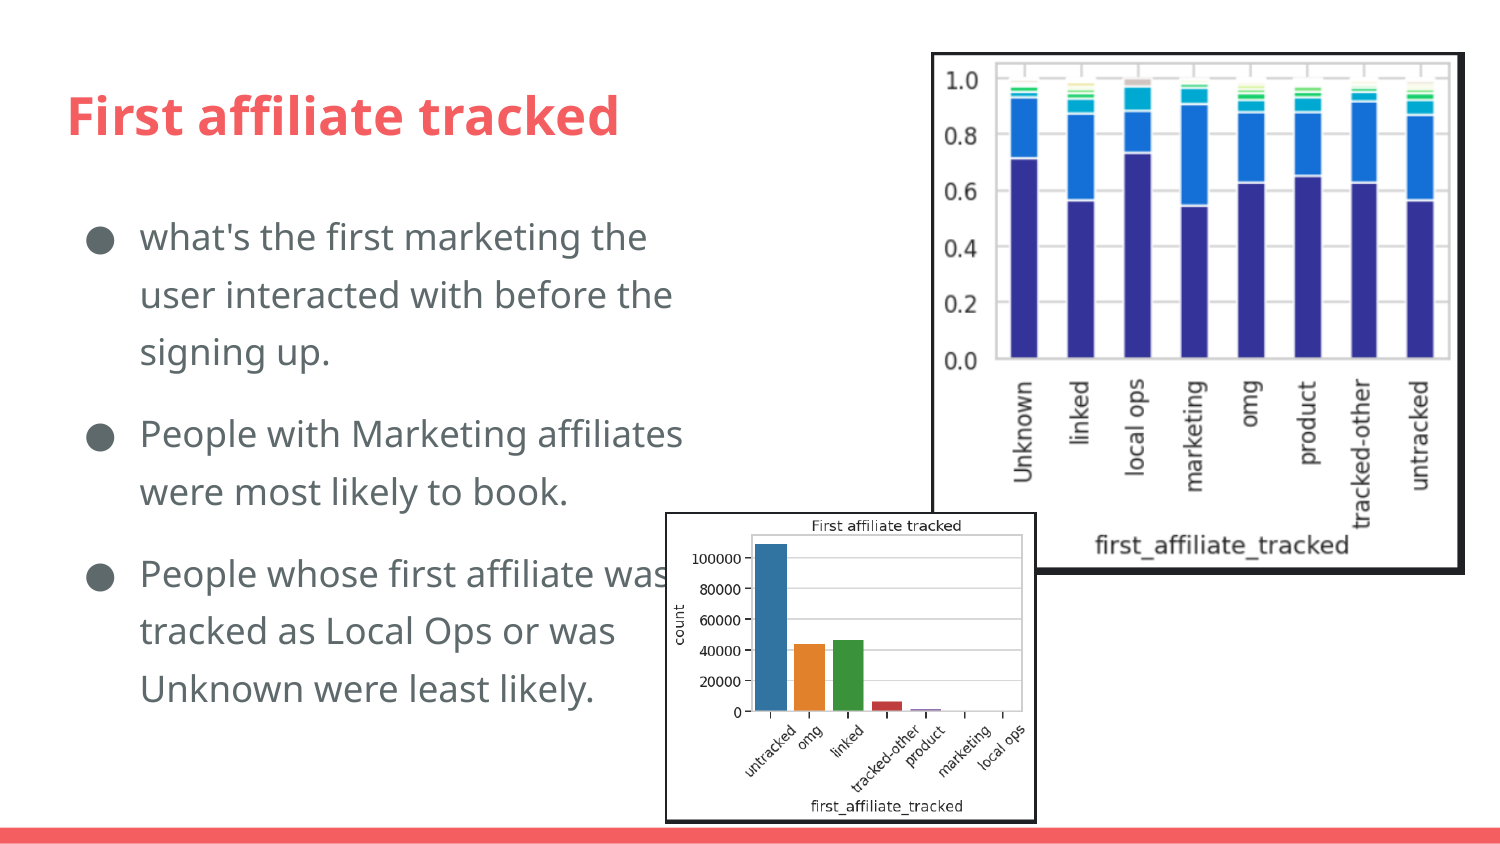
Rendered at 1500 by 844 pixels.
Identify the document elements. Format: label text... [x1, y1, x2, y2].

list what's the first marketing the user interacted with before the signing up. People with Marketing affiliates were most likely to book. People whose first affiliate was tracked as Local Ops or was Unknown were least likely. [51, 189, 709, 750]
picture [665, 52, 1466, 824]
title First affiliate tracked [51, 64, 926, 167]
